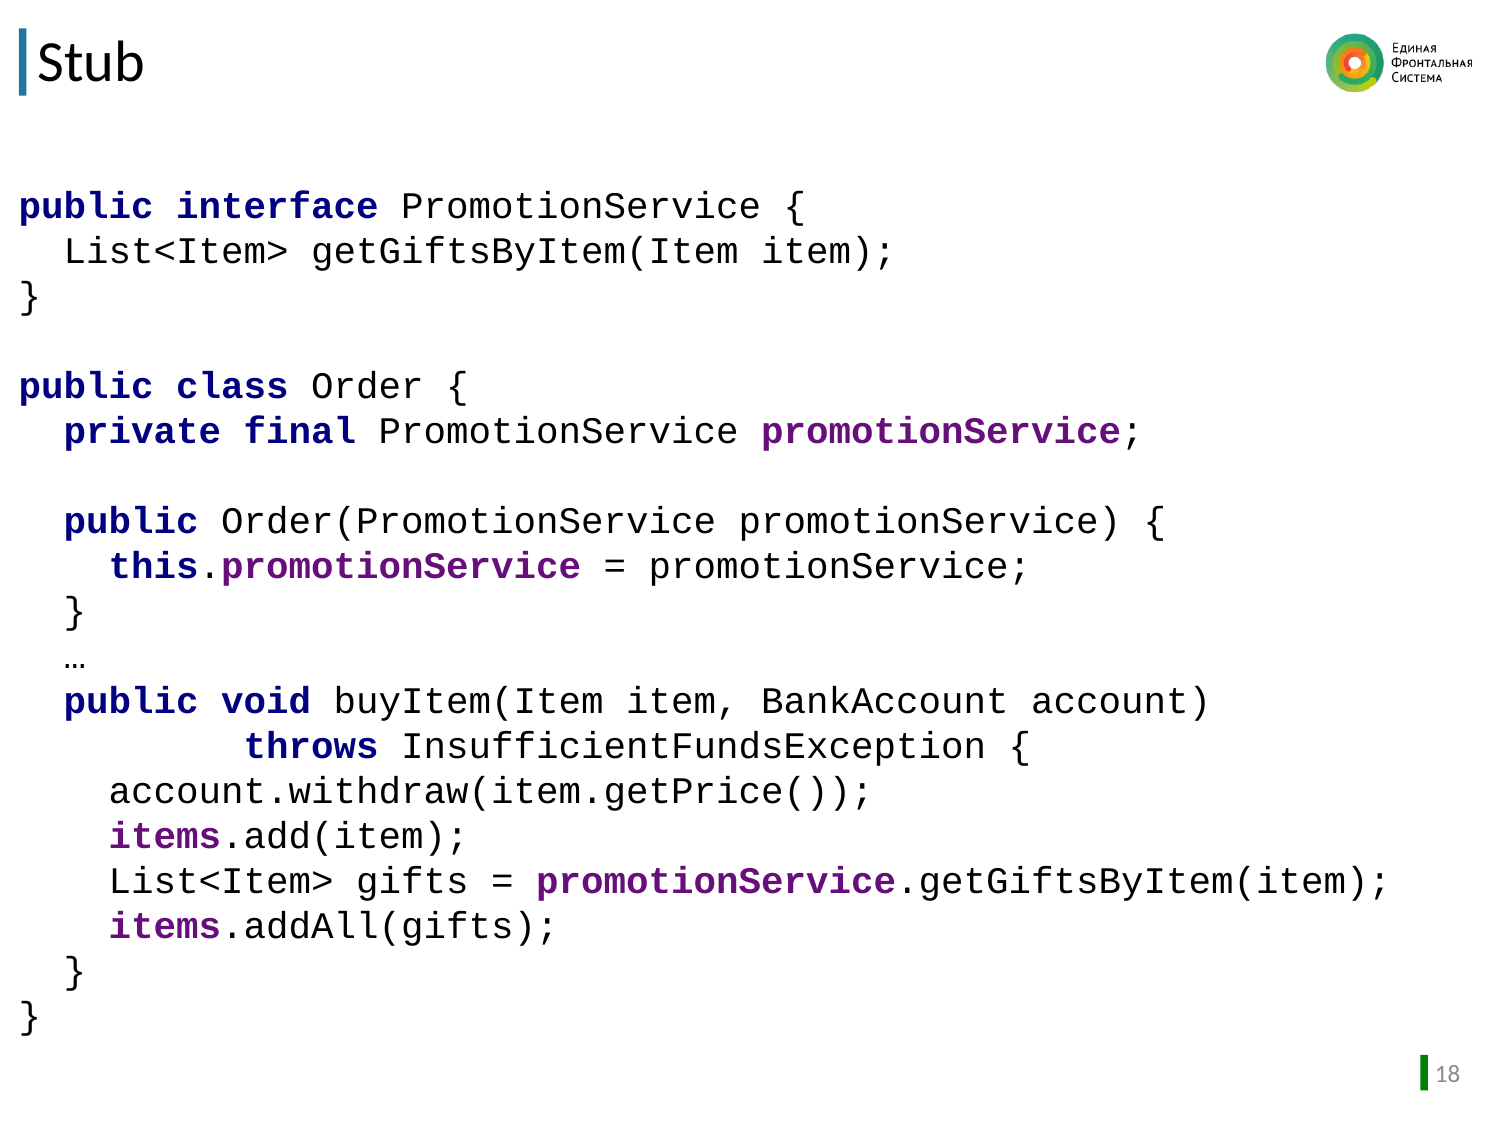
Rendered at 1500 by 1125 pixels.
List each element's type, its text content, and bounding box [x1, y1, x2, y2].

text_box public interface PromotionService { List<Item> getGiftsByItem(Item item); } public class Order { private final PromotionService promotionService; public Order(PromotionService promotionService) { this.promotionService = promotionService; } … public void buyItem(Item item, BankAccount account) throws InsufficientFundsException { account.withdraw(item.getPrice()); items.add(item); List<Item> gifts = promotionService.getGiftsByItem(item); items.addAll(gifts); } } [3, 173, 1407, 1044]
picture [1320, 28, 1476, 96]
title Stub [37, 35, 1322, 91]
slide_number 18 [1413, 1042, 1476, 1103]
